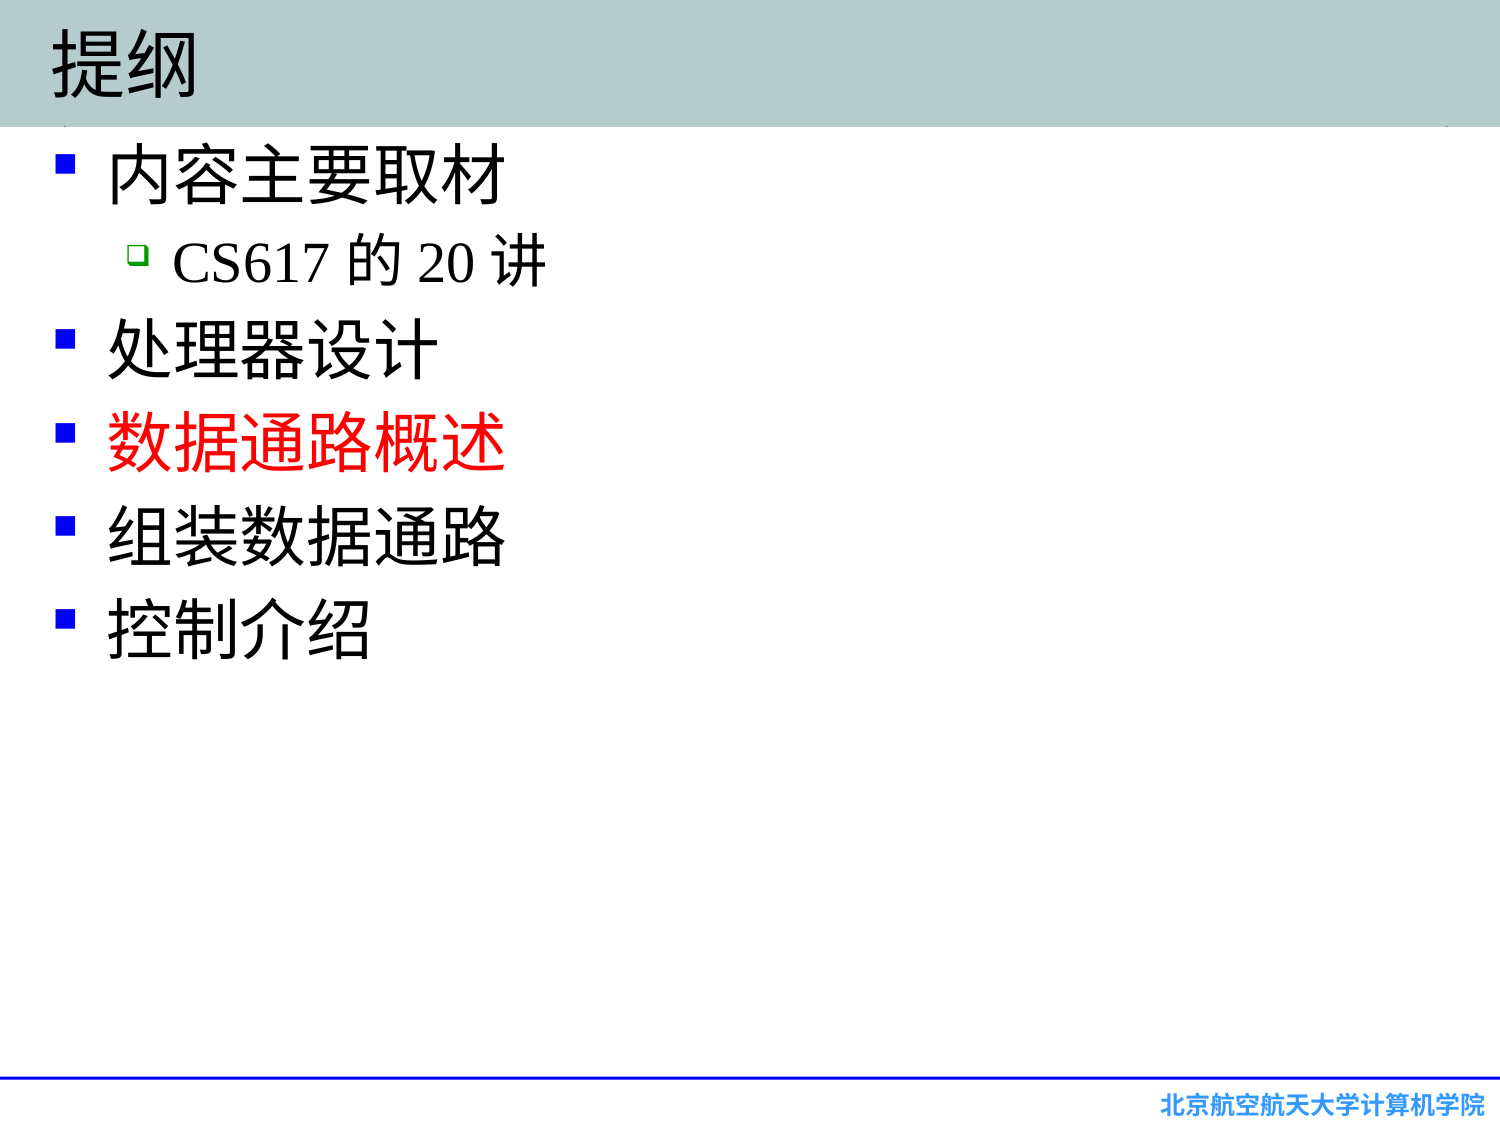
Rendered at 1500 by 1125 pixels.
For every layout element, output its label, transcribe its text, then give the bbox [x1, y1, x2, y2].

title 提纲 [35, 7, 1489, 118]
list 内容主要取材 CS617的20讲 处理器设计 数据通路概述 组装数据通路 控制介绍 [35, 125, 1465, 1059]
picture [0, 0, 1500, 127]
